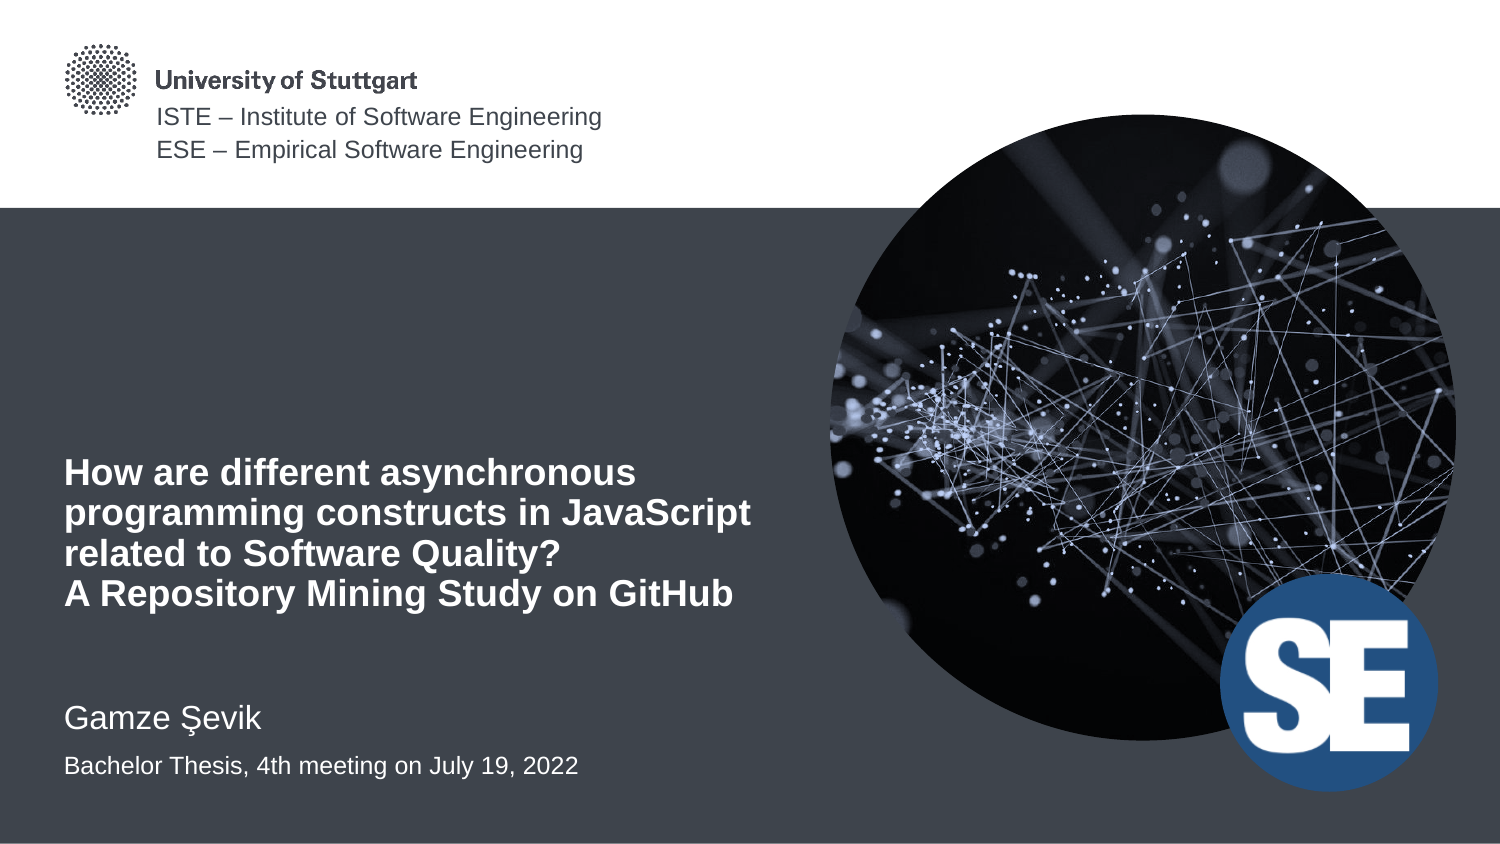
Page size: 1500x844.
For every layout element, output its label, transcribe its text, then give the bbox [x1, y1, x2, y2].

list How are different asynchronous programming constructs in JavaScript related to Software Quality? A Repository Mining Study on GitHub [63, 238, 808, 615]
list Gamze Şevik Bachelor Thesis, 4th meeting on July 19, 2022 [63, 682, 808, 780]
picture [65, 44, 417, 115]
list ISTE – Institute of Software Engineering ESE – Empirical Software Engineering [156, 97, 741, 169]
picture [829, 114, 1456, 792]
